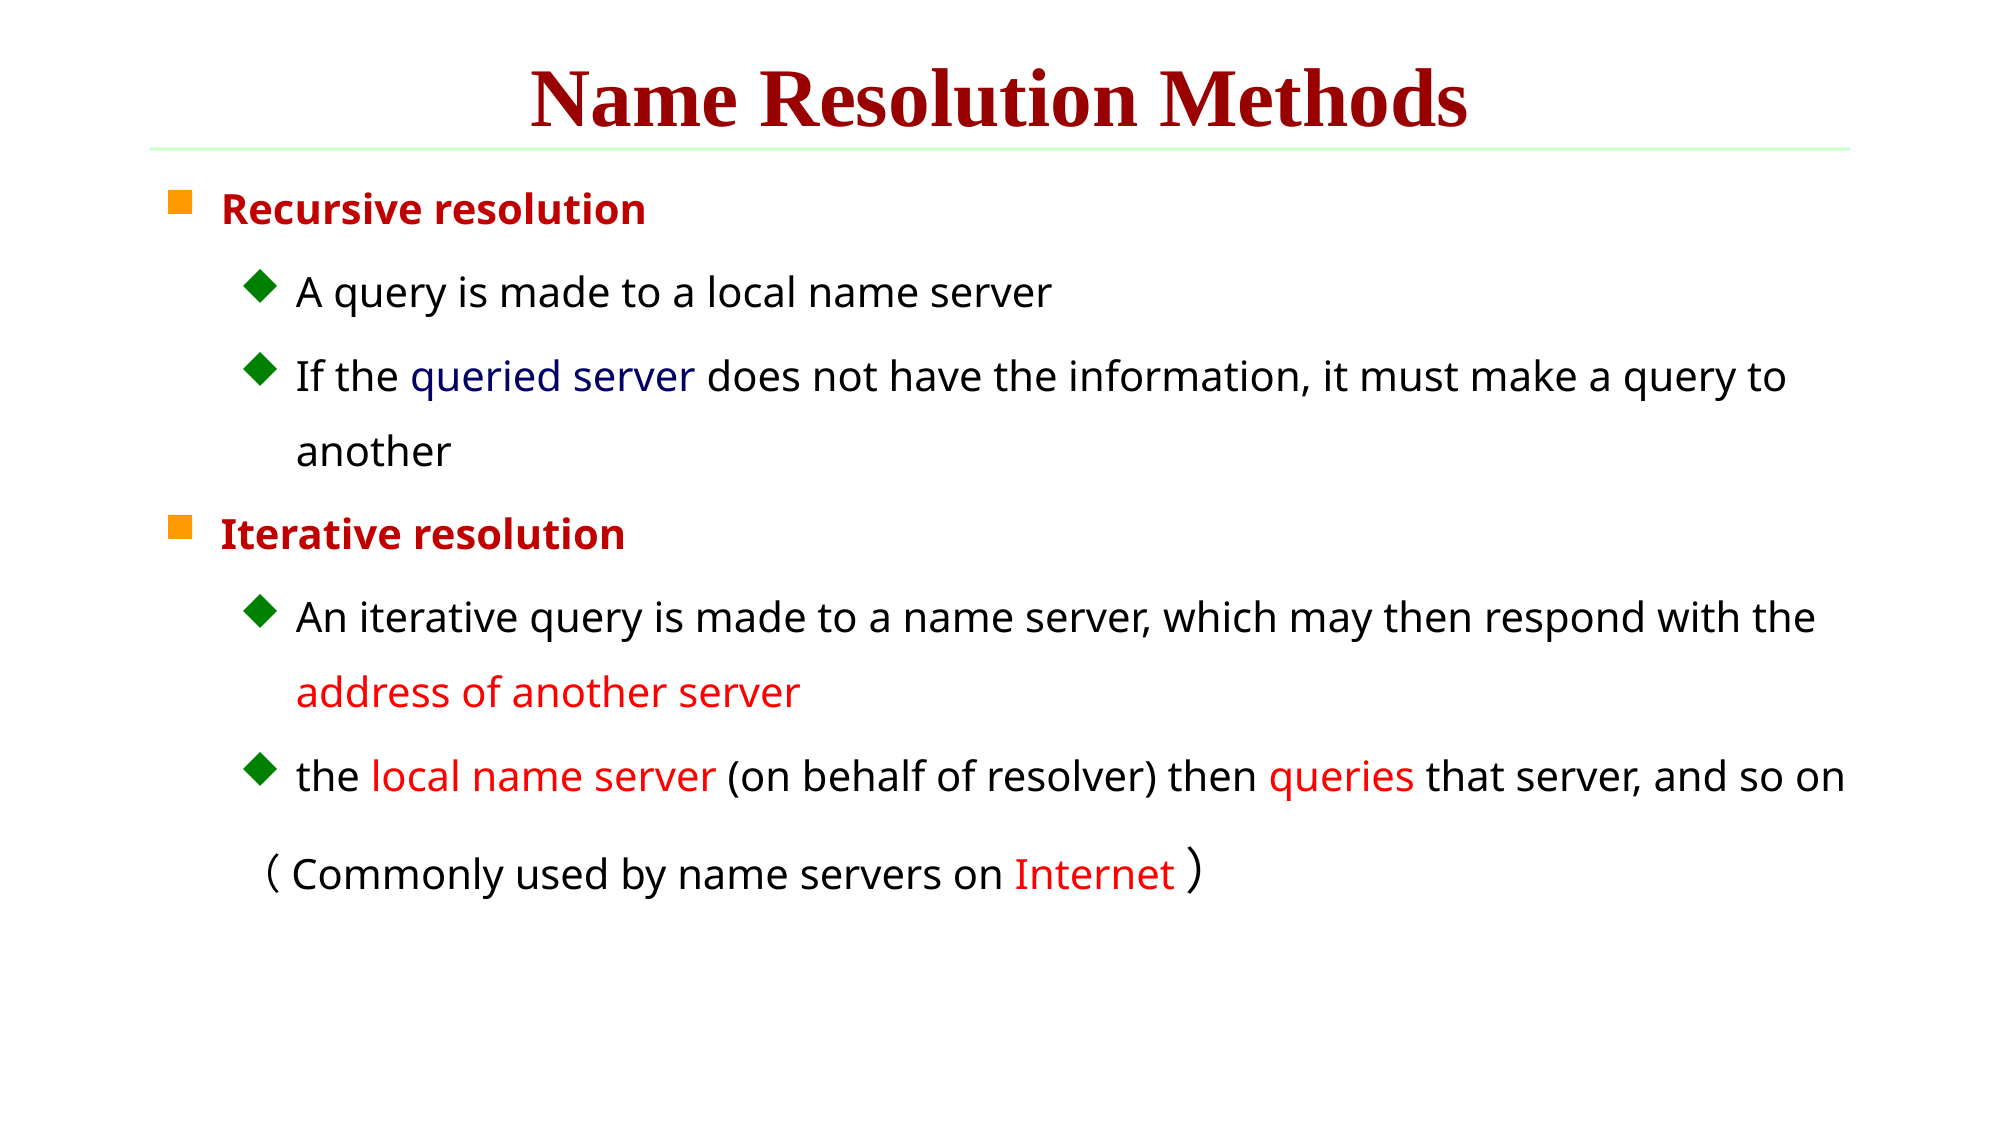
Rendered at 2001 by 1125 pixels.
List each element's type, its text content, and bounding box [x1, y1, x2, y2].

title Name Resolution Methods [324, 36, 1675, 149]
list Recursive resolution A query is made to a local name server If the queried server does not have the information, it must make a query to another Iterative resolution An iterative query is made to a name server, which may then respond with the address of another server the local name server (on behalf of resolver) then queries that server, and so on （Commonly used by name servers on Internet） [149, 150, 1863, 1059]
